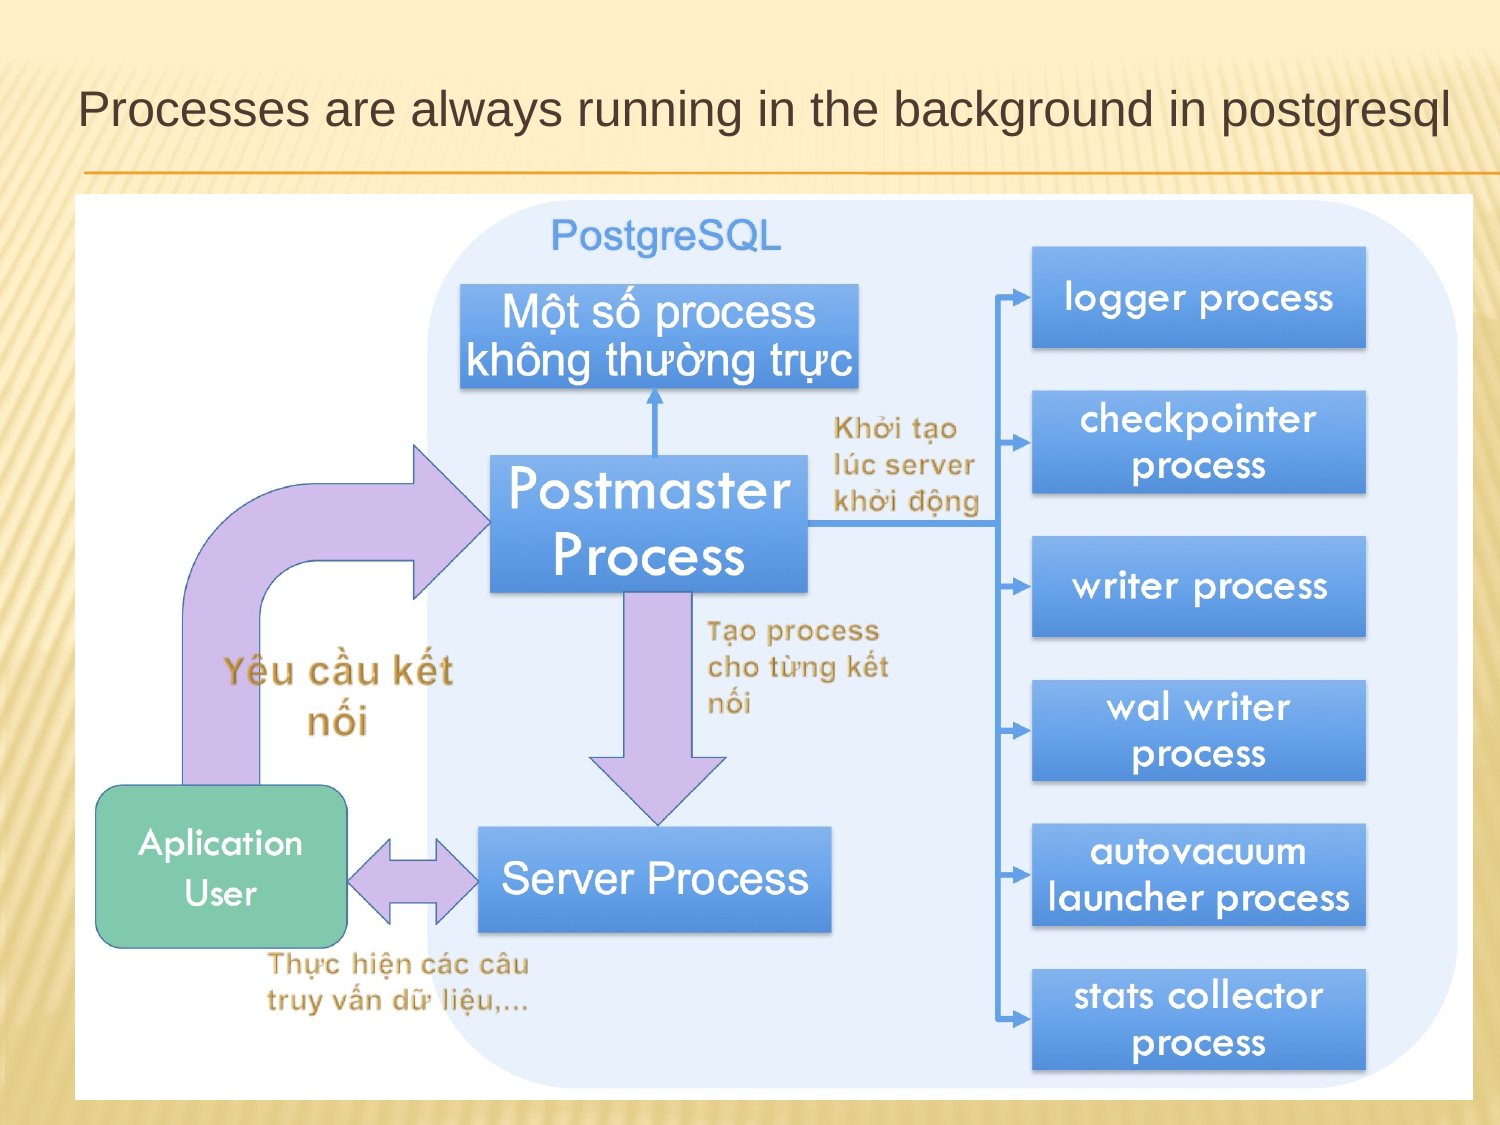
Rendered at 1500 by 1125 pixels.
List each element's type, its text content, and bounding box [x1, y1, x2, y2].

title Processes are always running in the background in postgresql [62, 37, 1500, 175]
picture [74, 194, 1473, 1101]
